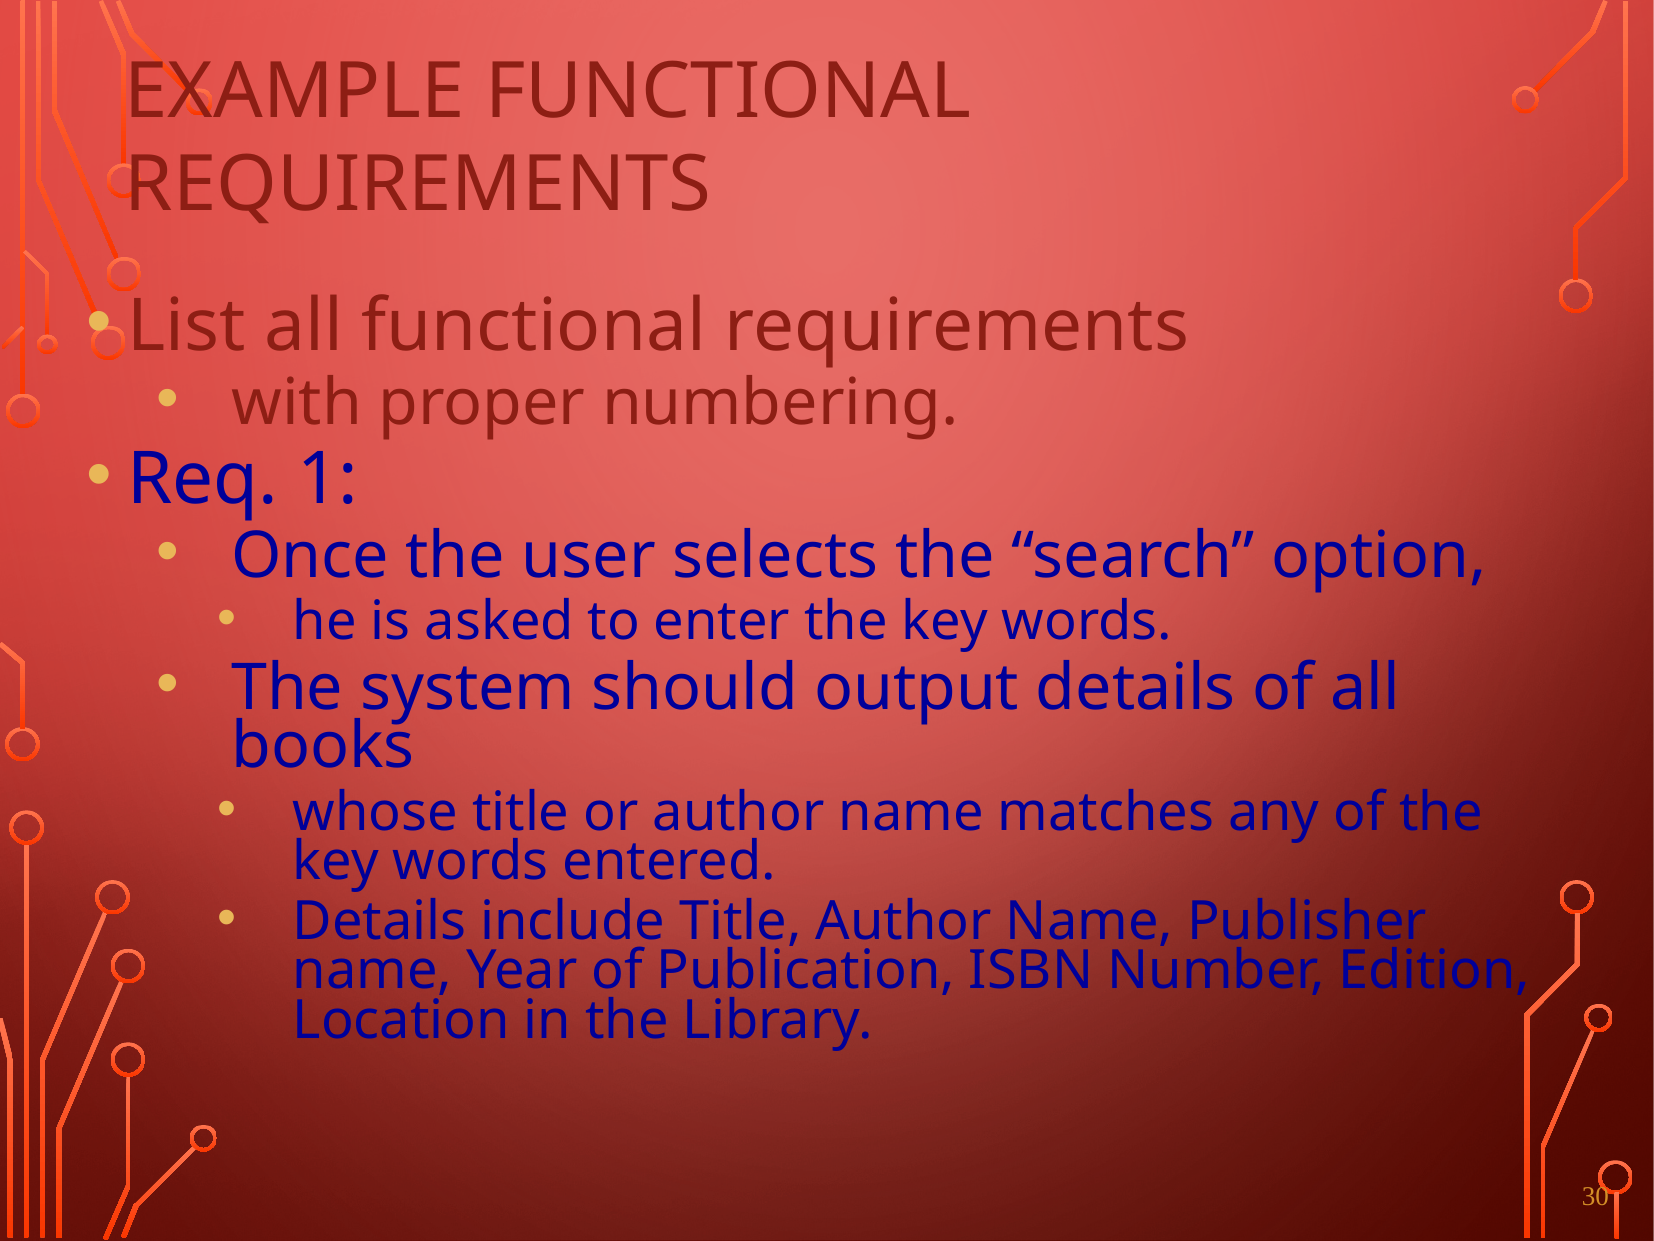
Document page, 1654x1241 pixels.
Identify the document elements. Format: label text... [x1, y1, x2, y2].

text_box 30 [1488, 1170, 1626, 1216]
title EXAMPLE FUNCTIONAL REQUIREMENTS [121, 29, 1532, 236]
list List all functional requirements with proper numbering. Req. 1: Once the user selects the “search” option, he is asked to enter the key words. The system should output details of all books whose title or author name matches any of the key words entered. Details include Title, Author Name, Publisher name, Year of Publication, ISBN Number, Edition, Location in the Library. [82, 289, 1562, 1147]
